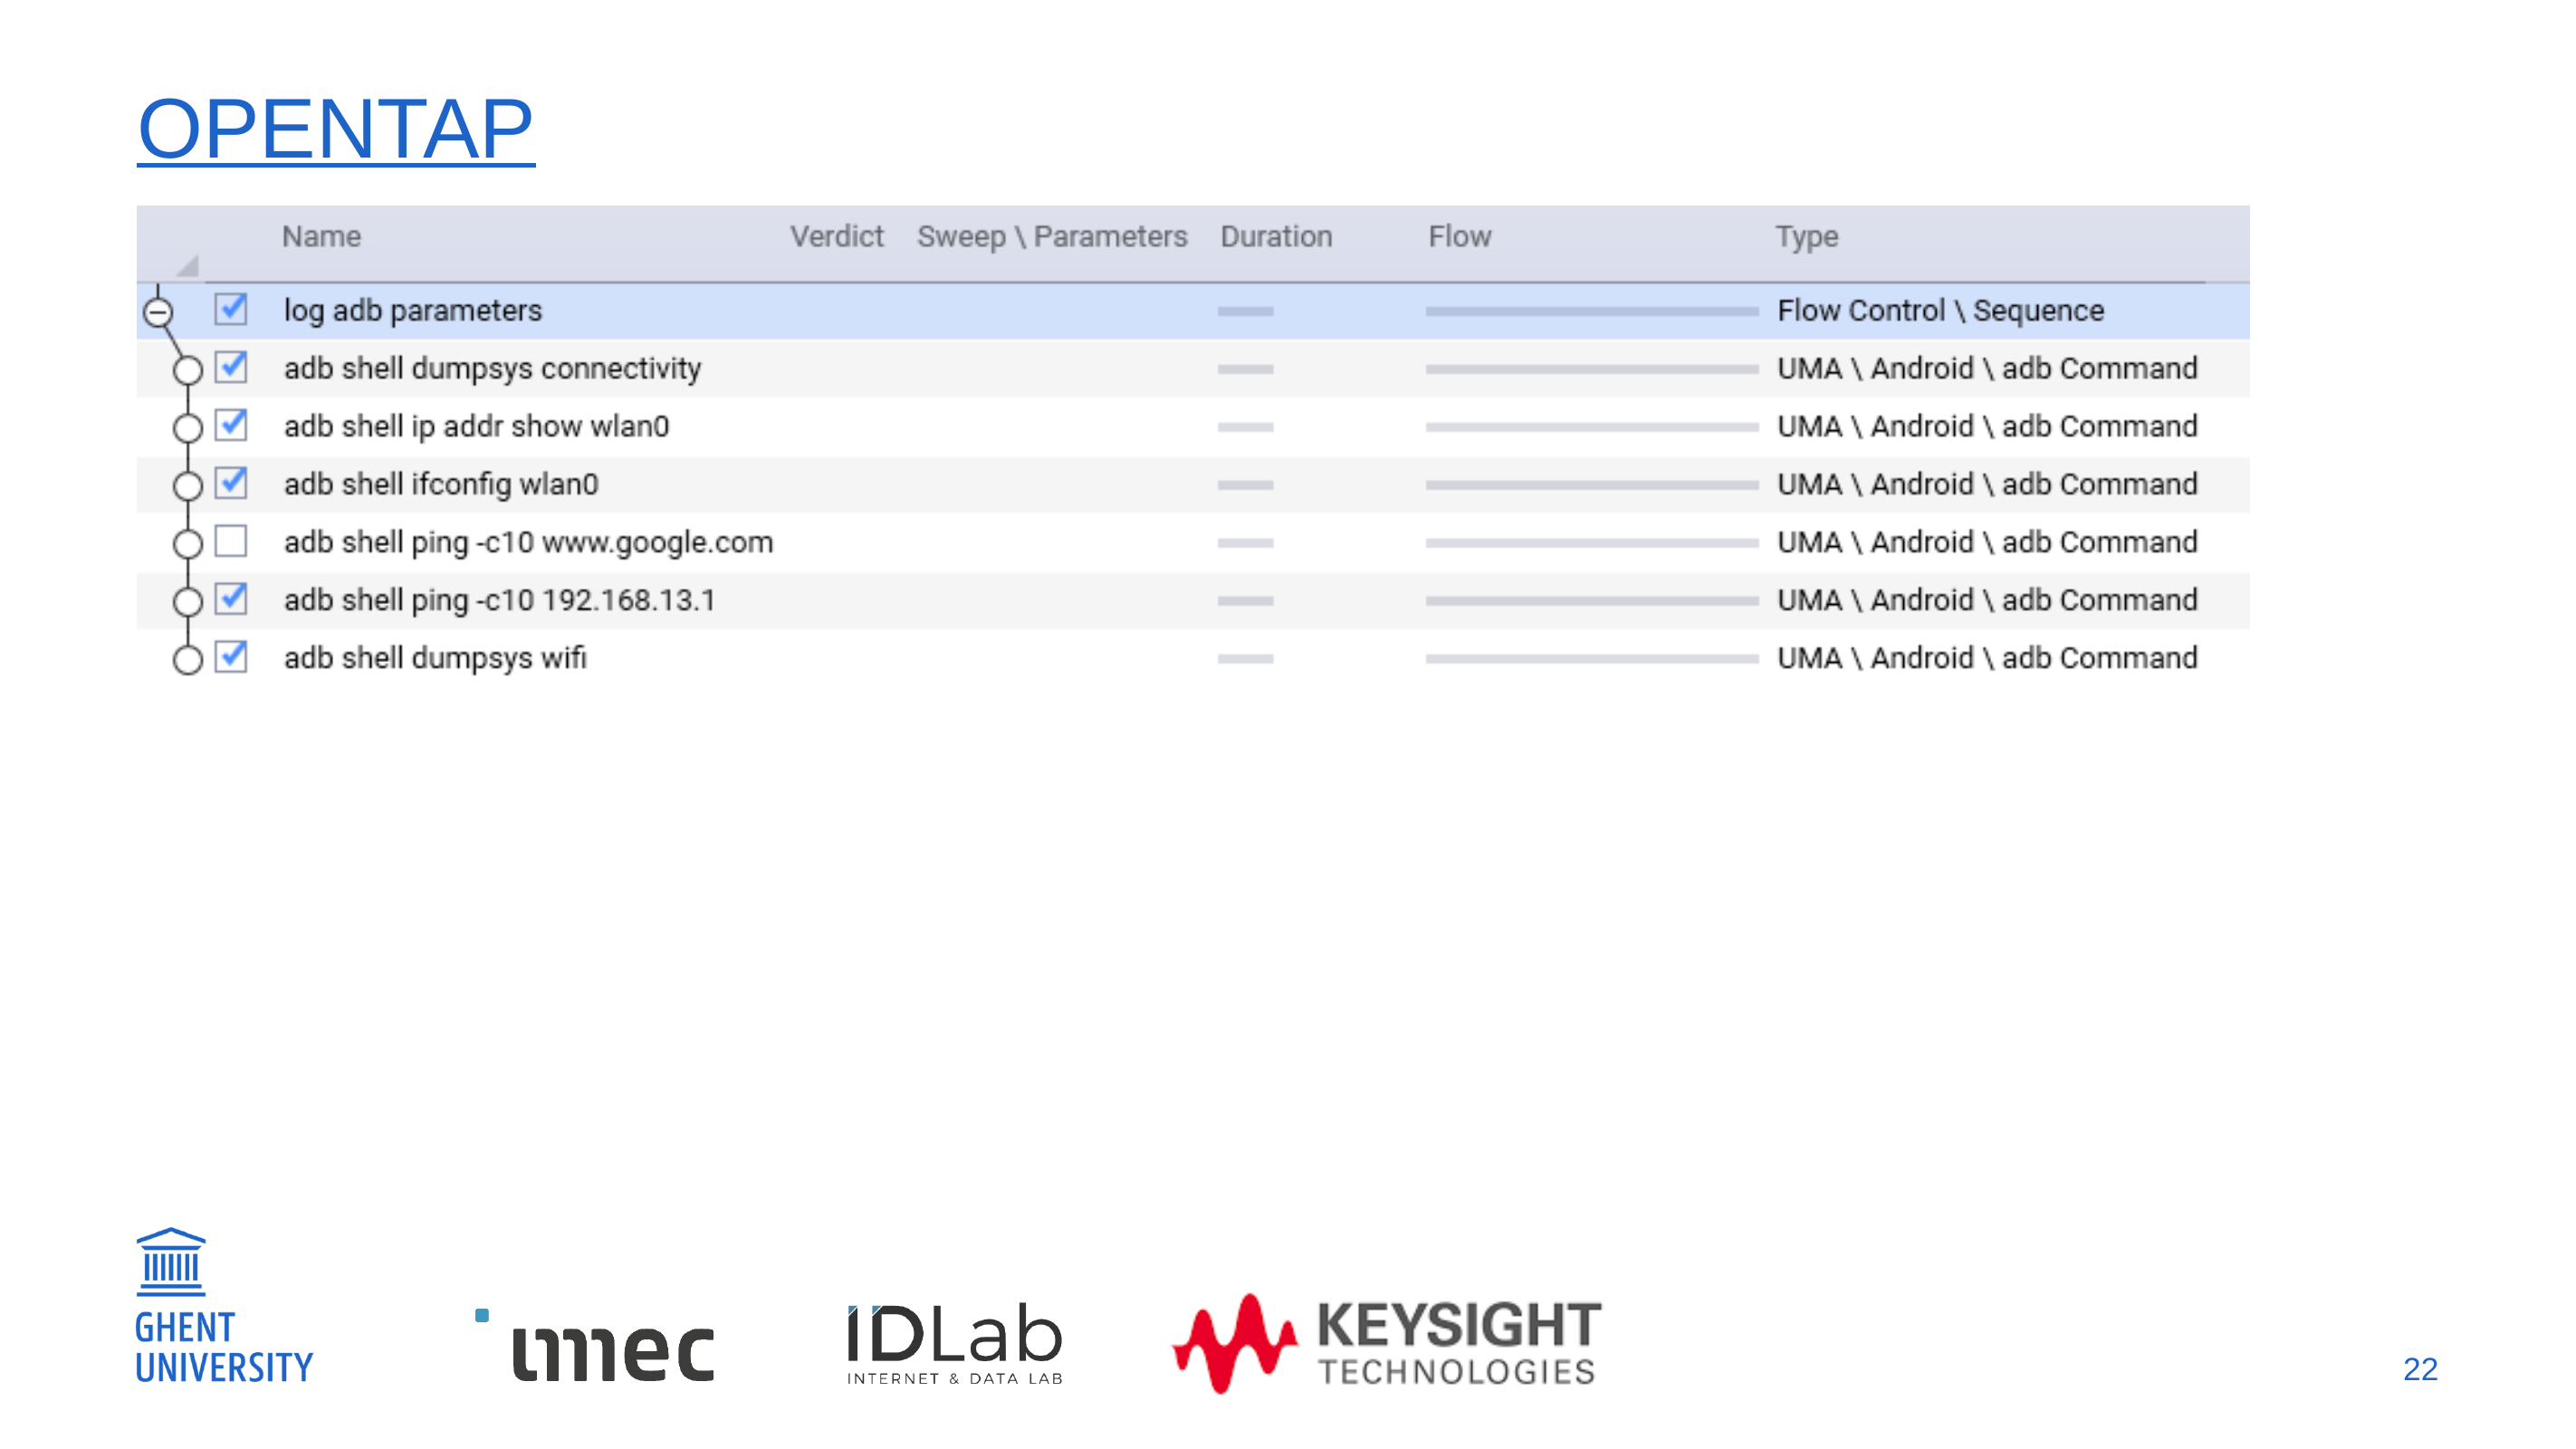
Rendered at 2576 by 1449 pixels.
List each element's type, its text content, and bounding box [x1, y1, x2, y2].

title OPENTAP [123, 78, 2456, 206]
picture [475, 1309, 713, 1381]
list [137, 206, 2250, 724]
picture [1162, 1280, 1612, 1409]
slide_number 22 [2315, 1329, 2453, 1407]
picture [835, 1291, 1068, 1399]
picture [68, 1175, 411, 1449]
